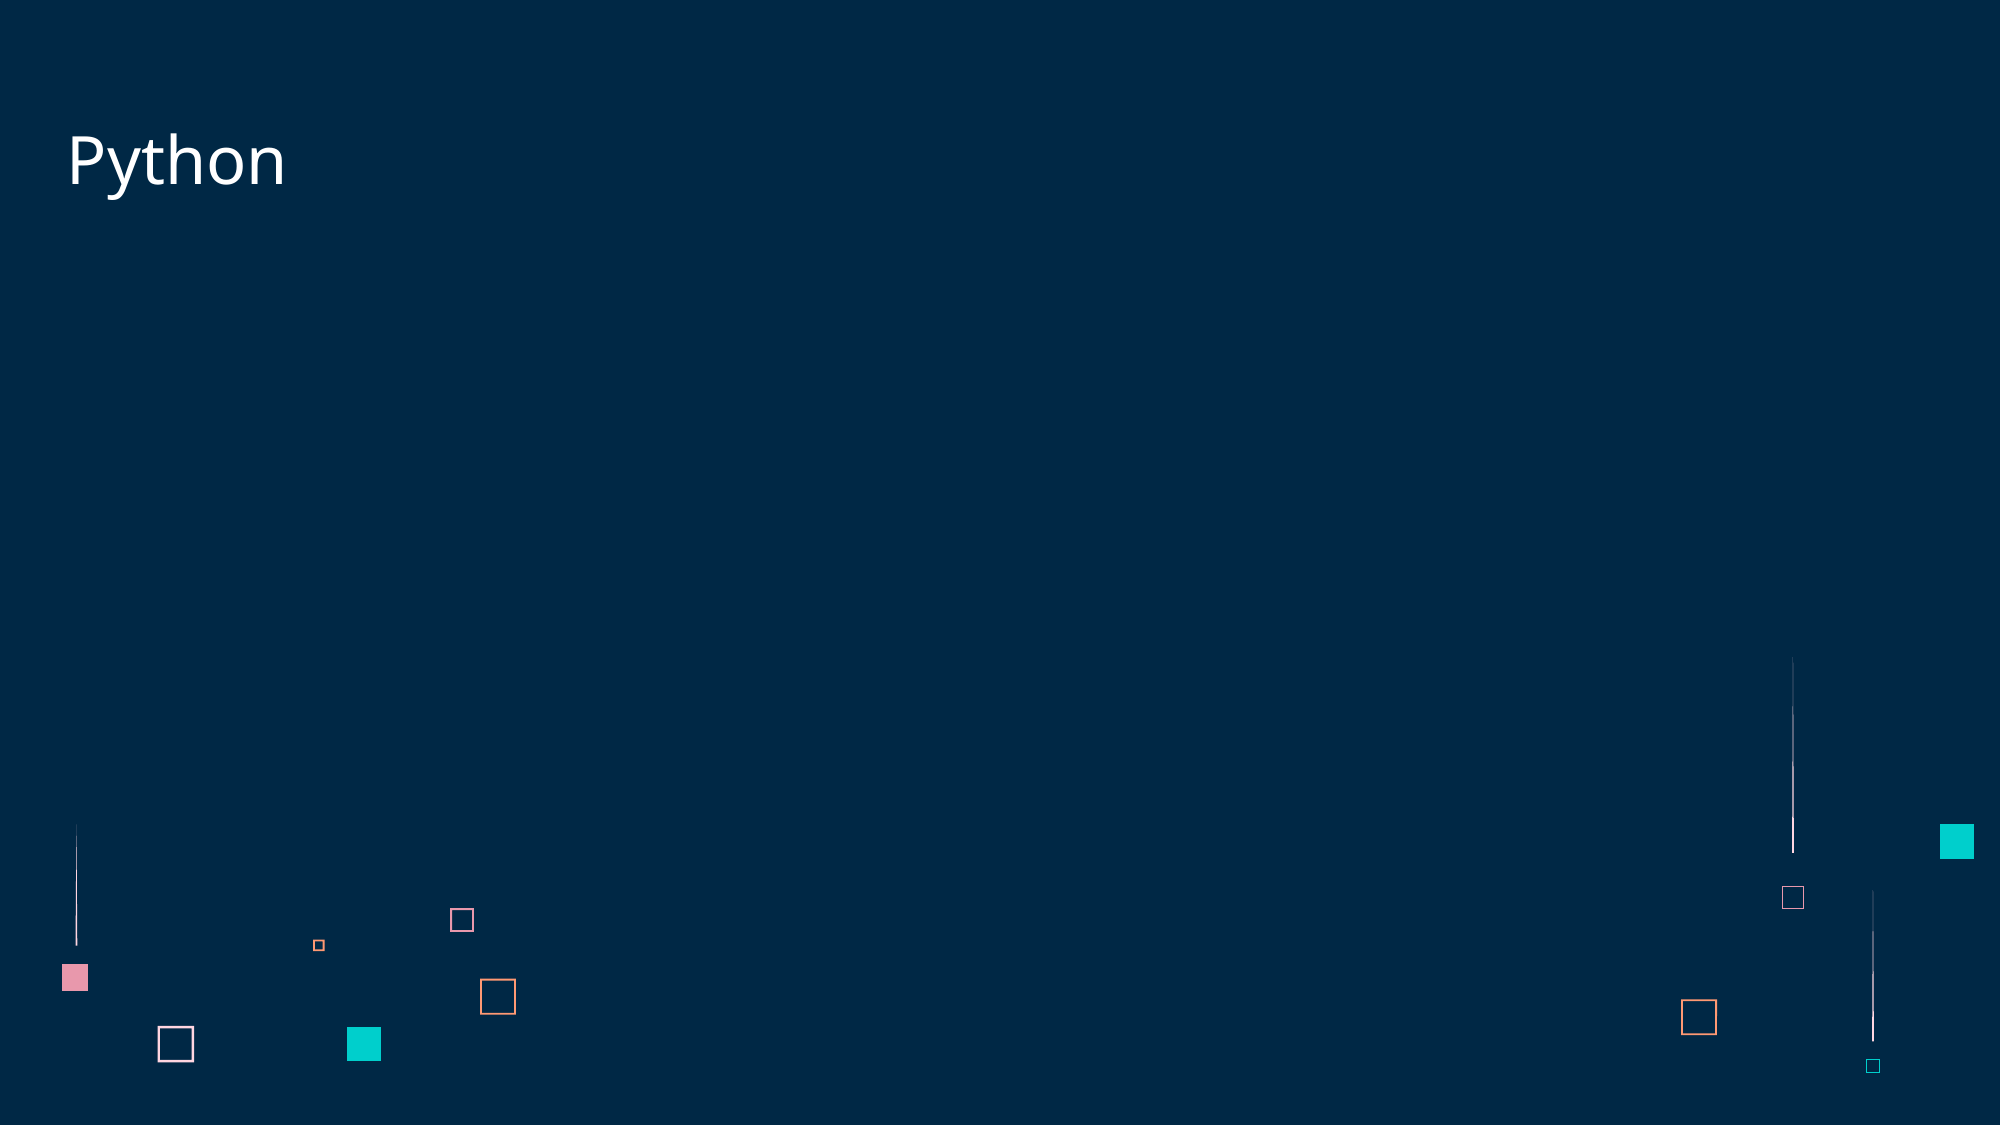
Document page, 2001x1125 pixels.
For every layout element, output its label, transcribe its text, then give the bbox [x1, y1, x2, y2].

title Python [51, 86, 640, 213]
